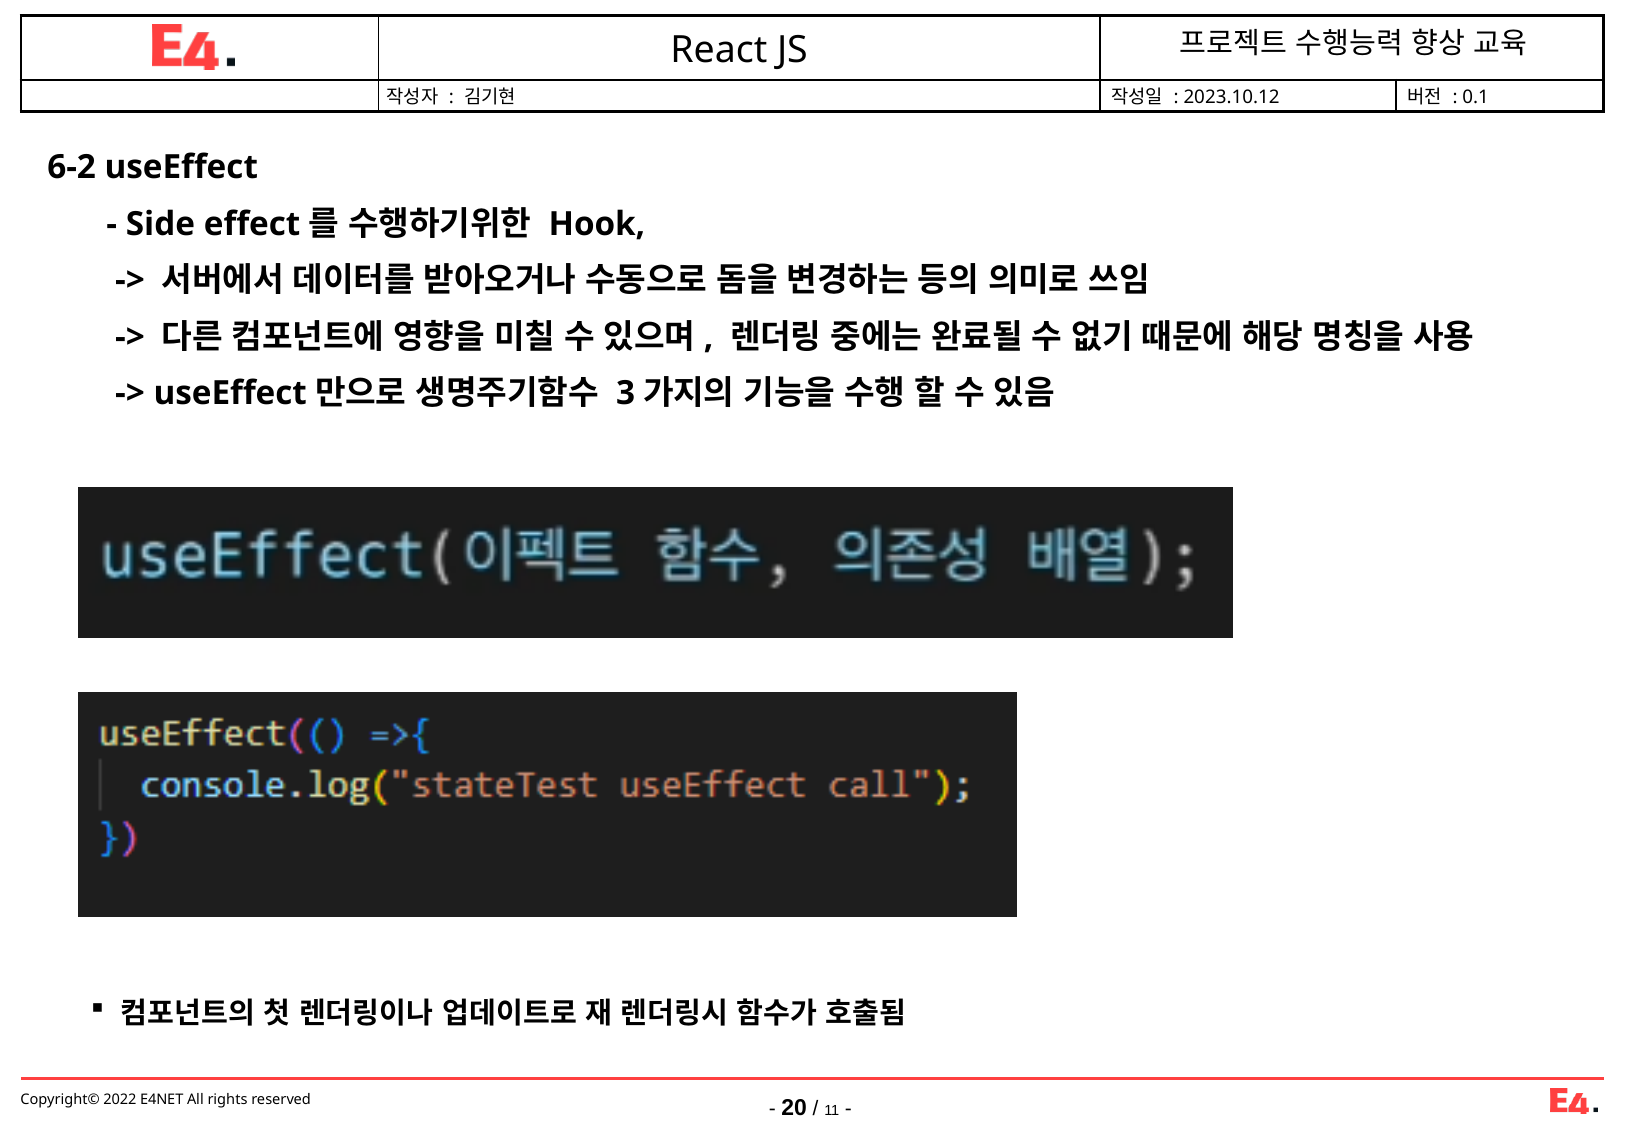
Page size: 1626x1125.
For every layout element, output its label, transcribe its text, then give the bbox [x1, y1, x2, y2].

picture [77, 692, 1017, 917]
picture [152, 24, 235, 70]
text_box 6-2 useEffect - Side effect를 수행하기위한 Hook, -> 서버에서 데이터를 받아오거나 수동으로 돔을 변경하는 등의 의미로 쓰임 -> 다른 컴포넌트에 영향을 미칠 수 있으며, 렌더링 중에는 완료될 수 없기 때문에 해당 명칭을 사용 -> useEffect만으로 생명주기함수 3가지의 기능을 수행 할 수 있음 [33, 138, 1557, 419]
text_box 컴포넌트의 첫 렌더링이나 업데이트로 재 렌더링시 함수가 호출됨 [76, 986, 1468, 1037]
picture [77, 486, 1233, 639]
picture [1550, 1088, 1598, 1114]
